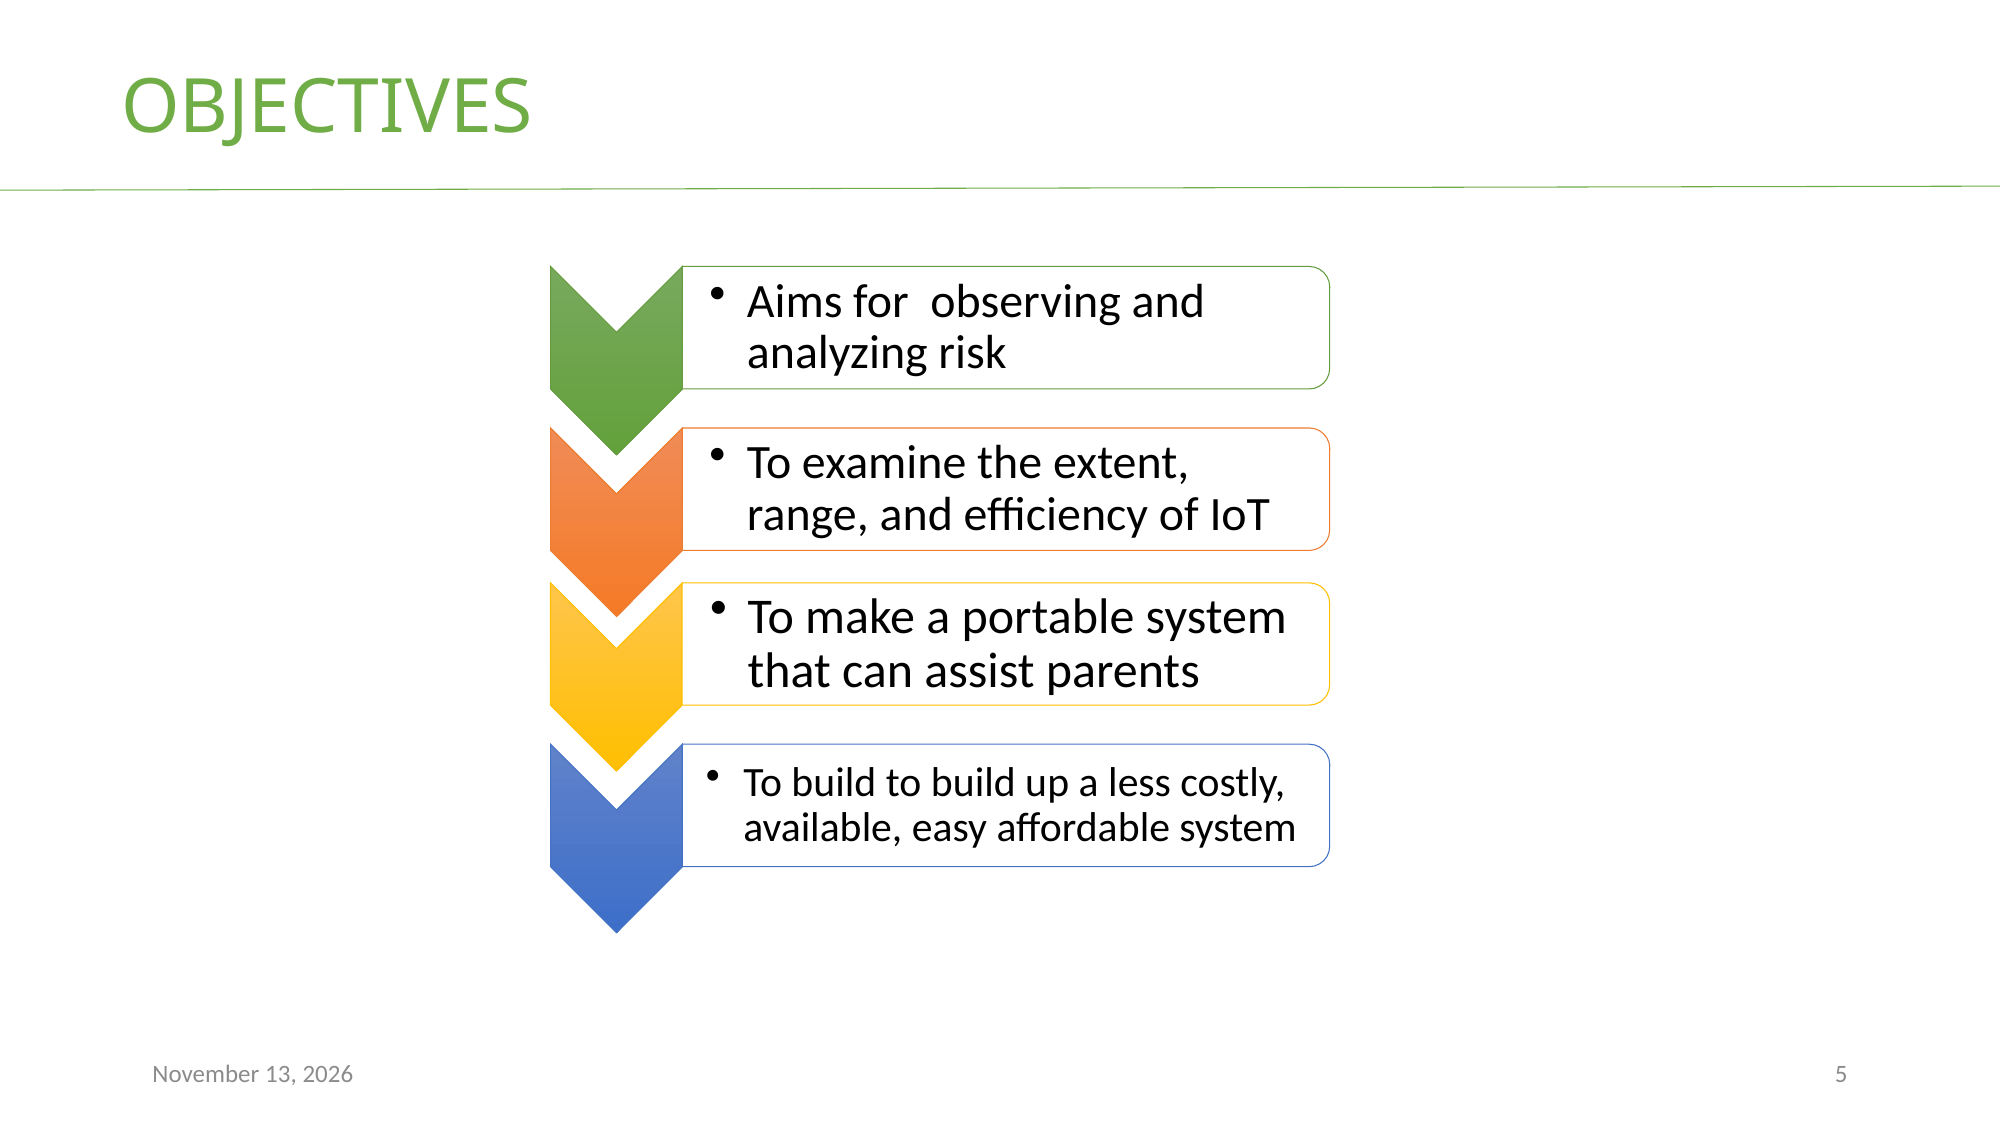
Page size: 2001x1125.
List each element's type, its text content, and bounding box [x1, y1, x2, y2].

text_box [550, 455, 1330, 582]
text_box OBJECTIVES [106, 50, 1766, 156]
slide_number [137, 1042, 588, 1103]
slide_number 5 [1412, 1042, 1863, 1103]
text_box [0, 186, 2000, 191]
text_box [550, 582, 1330, 744]
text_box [550, 744, 1330, 933]
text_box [550, 266, 1330, 455]
